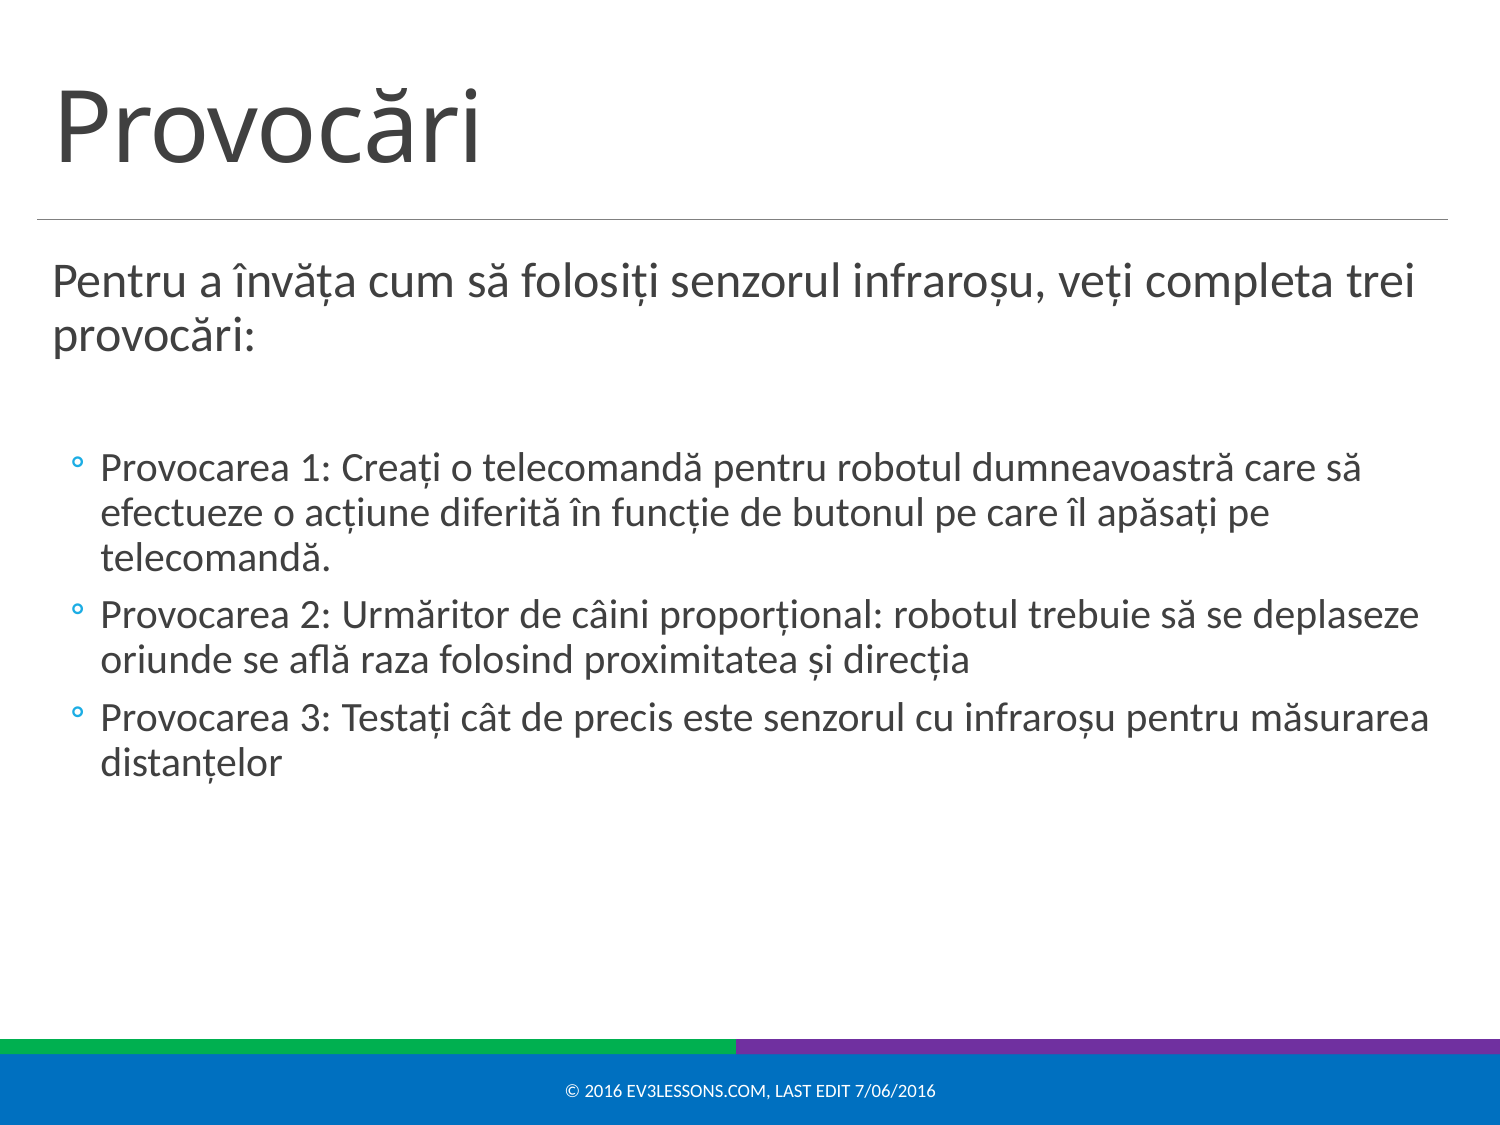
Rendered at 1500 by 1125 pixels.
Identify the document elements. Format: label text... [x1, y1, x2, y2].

list Pentru a învăța cum să folosiți senzorul infraroșu, veți completa trei provocări: Provocarea 1: Creați o telecomandă pentru robotul dumneavoastră care să efectueze o acțiune diferită în funcție de butonul pe care îl apăsați pe telecomandă. Provocarea 2: Urmăritor de câini proporțional: robotul trebuie să se deplaseze oriunde se află raza folosind proximitatea și direcția Provocarea 3: Testați cât de precis este senzorul cu infraroșu pentru măsurarea distanțelor [37, 246, 1448, 1011]
footer © 2016 EV3Lessons.com, Last edit 7/06/2016 [453, 1059, 1047, 1120]
title Provocări [37, 47, 1448, 191]
